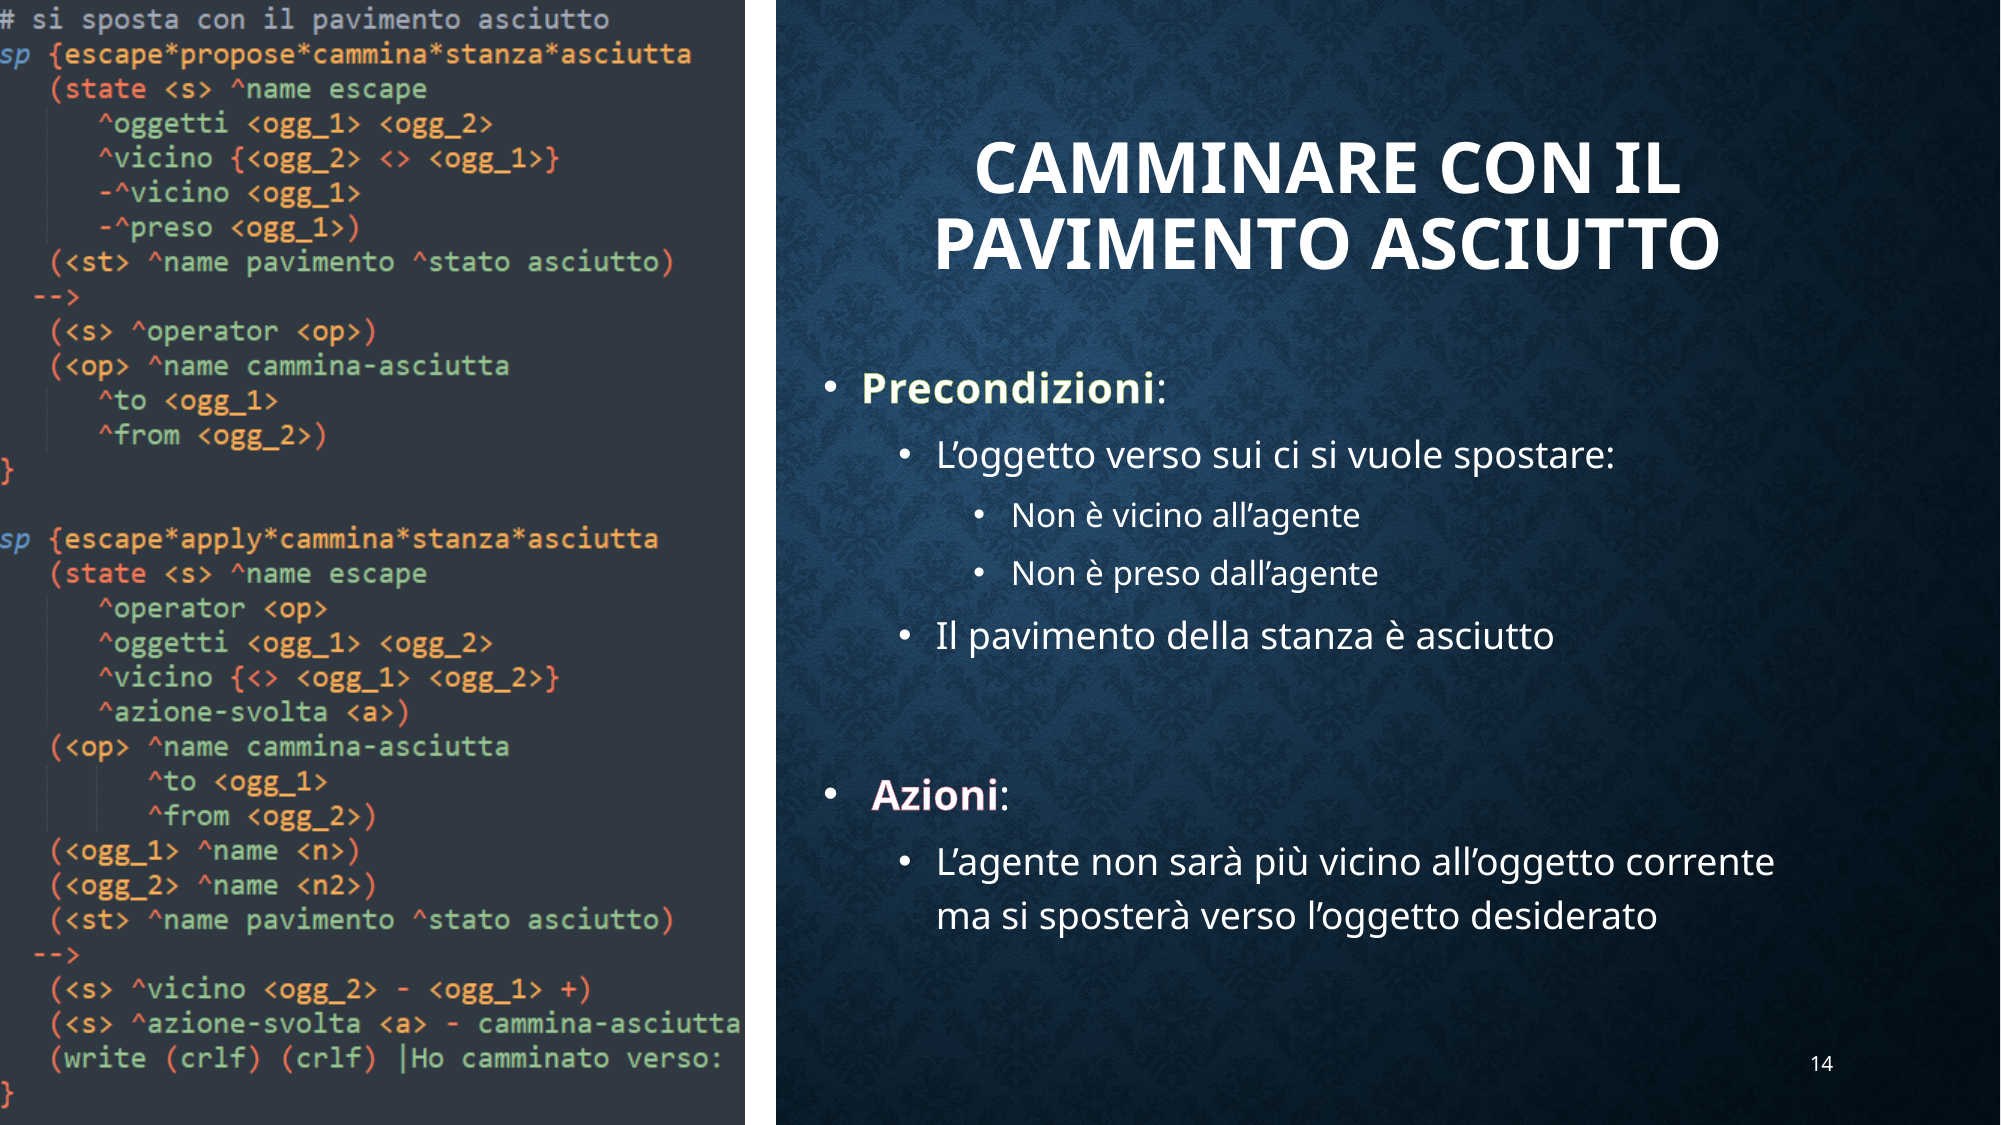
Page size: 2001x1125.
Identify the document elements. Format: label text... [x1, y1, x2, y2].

title Camminare con il pavimento asciutto [808, 99, 1849, 318]
list Precondizioni: L’oggetto verso sui ci si vuole spostare: Non è vicino all’agente Non è preso dall’agente Il pavimento della stanza è asciutto Azioni: L’agente non sarà più vicino all’oggetto corrente ma si sposterà verso l’oggetto desiderato [808, 343, 1849, 950]
slide_number 14 [1724, 1035, 1849, 1095]
picture [0, 0, 761, 1125]
